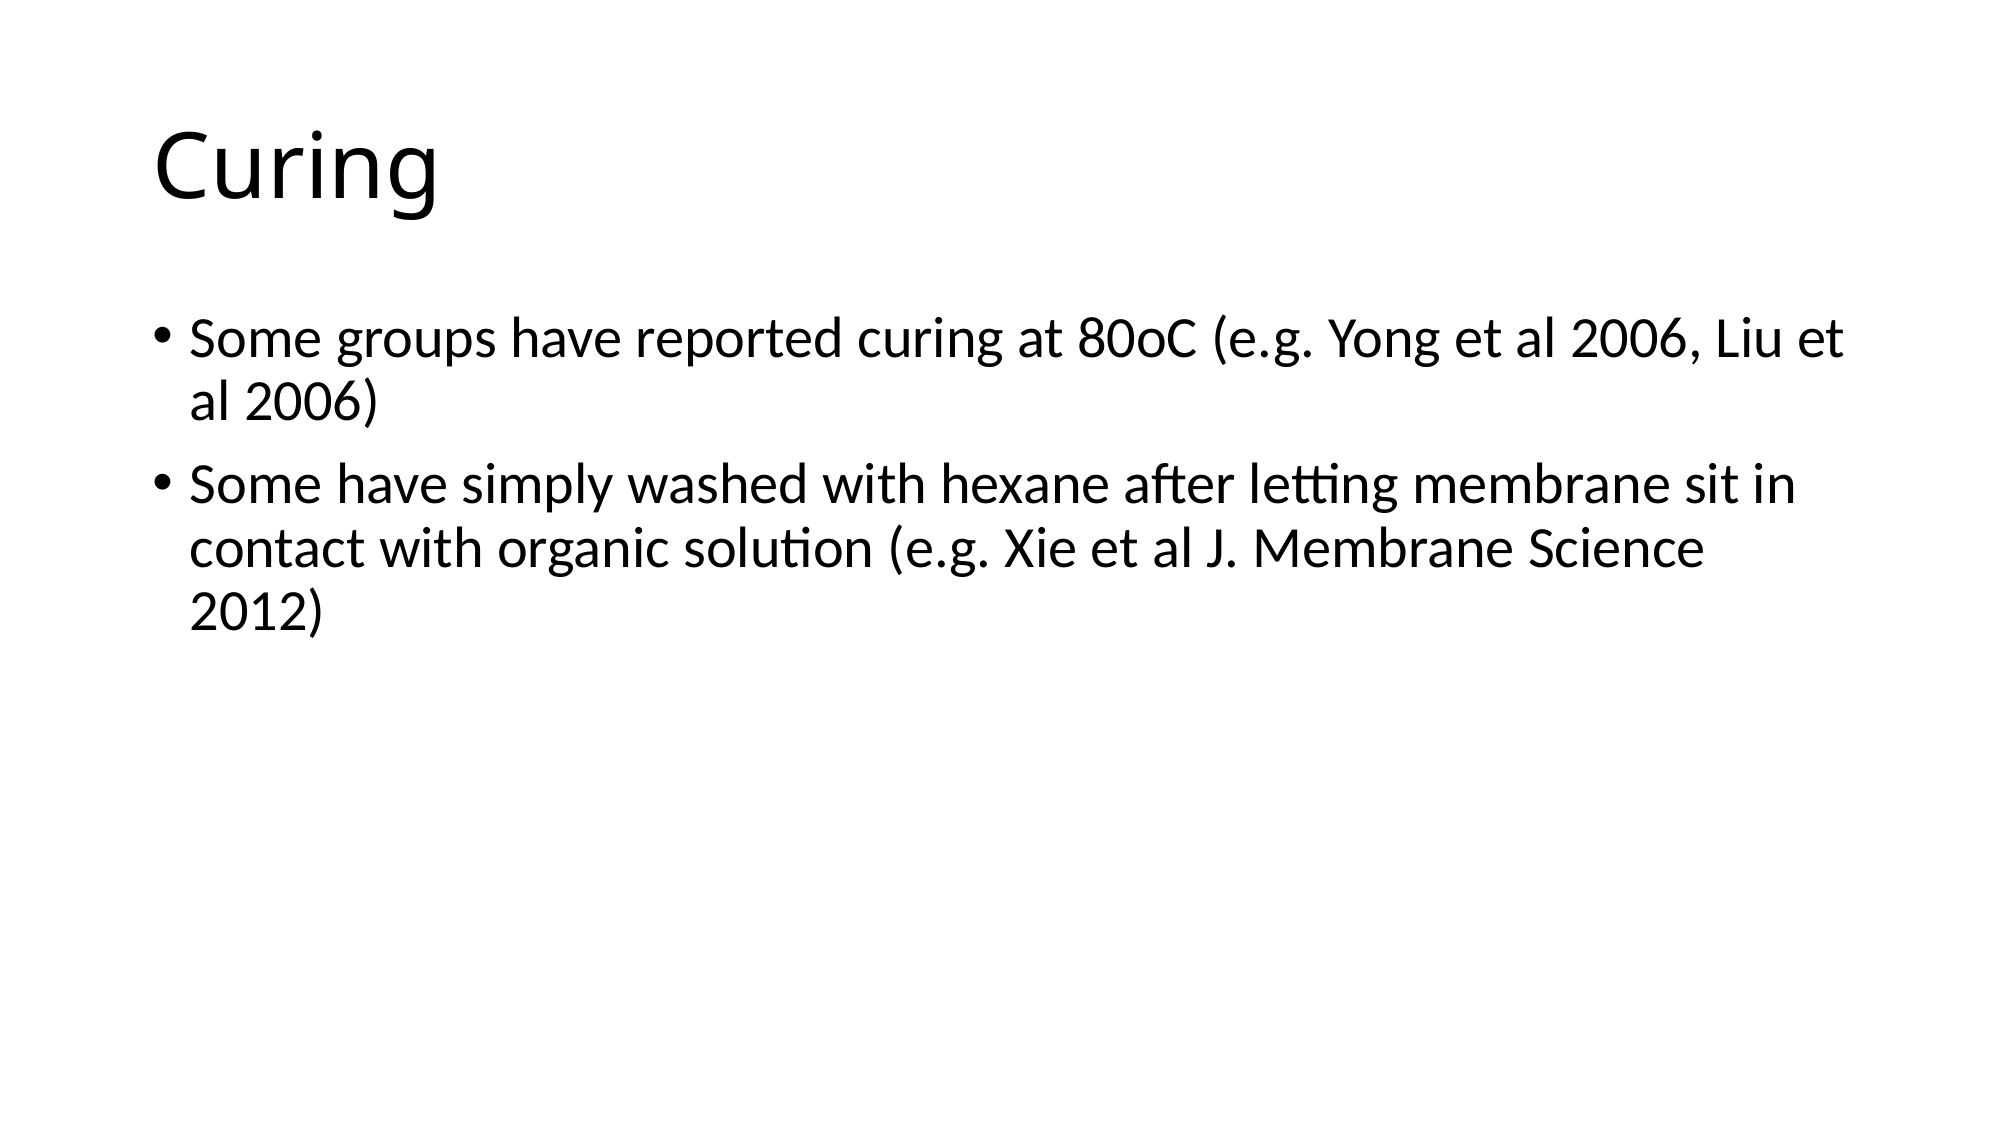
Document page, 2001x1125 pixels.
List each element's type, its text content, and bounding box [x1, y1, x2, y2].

title Curing [137, 59, 1863, 278]
list Some groups have reported curing at 80oC (e.g. Yong et al 2006, Liu et al 2006) Some have simply washed with hexane after letting membrane sit in contact with organic solution (e.g. Xie et al J. Membrane Science 2012) [137, 299, 1863, 1014]
